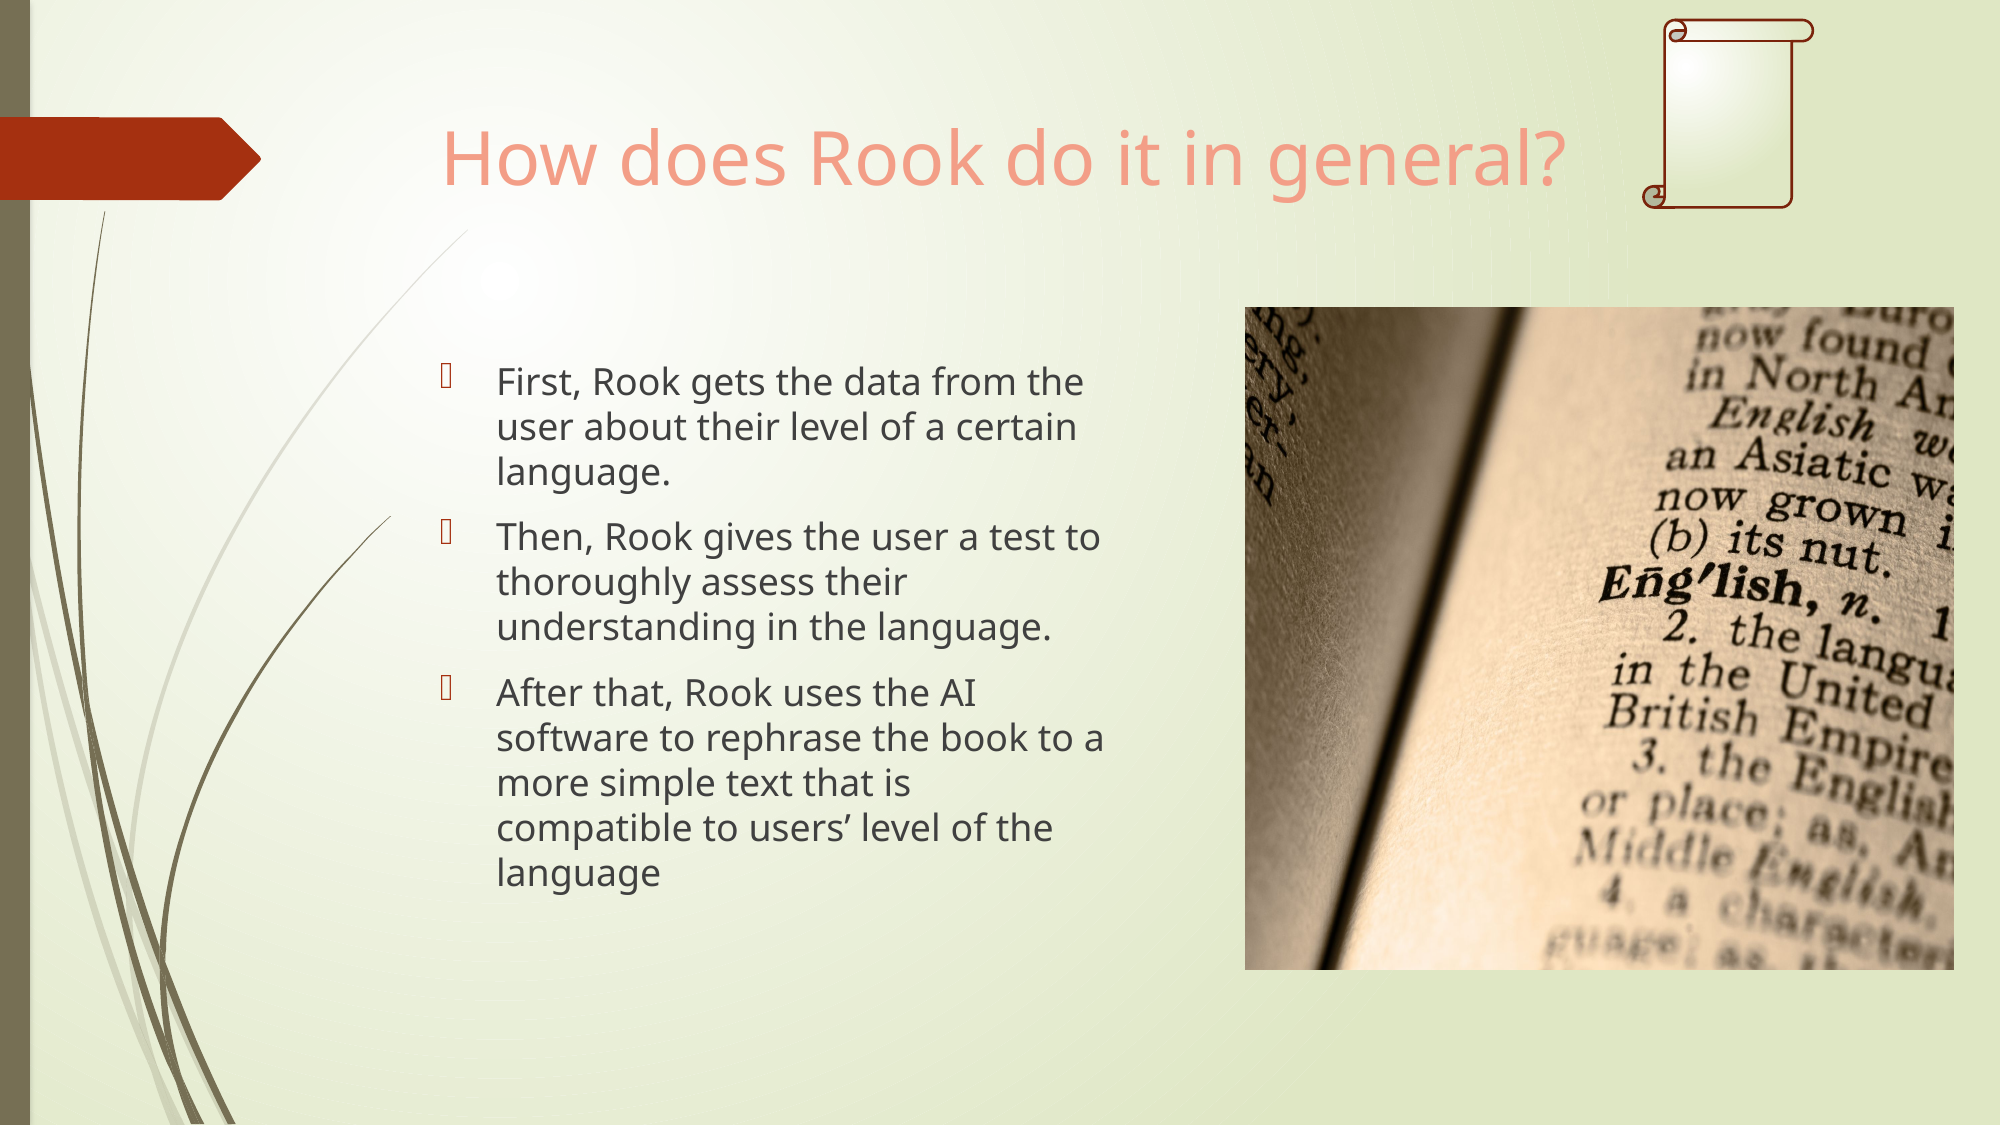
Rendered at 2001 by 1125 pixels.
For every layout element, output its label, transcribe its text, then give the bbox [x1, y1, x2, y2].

title How does Rook do it in general? [425, 102, 1888, 313]
text_box [1642, 18, 1815, 209]
list First, Rook gets the data from the user about their level of a certain language. Then, Rook gives the user a test to thoroughly assess their understanding in the language. After that, Rook uses the AI software to rephrase the book to a more simple text that is compatible to users’ level of the language [424, 350, 1133, 970]
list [1245, 306, 1954, 970]
